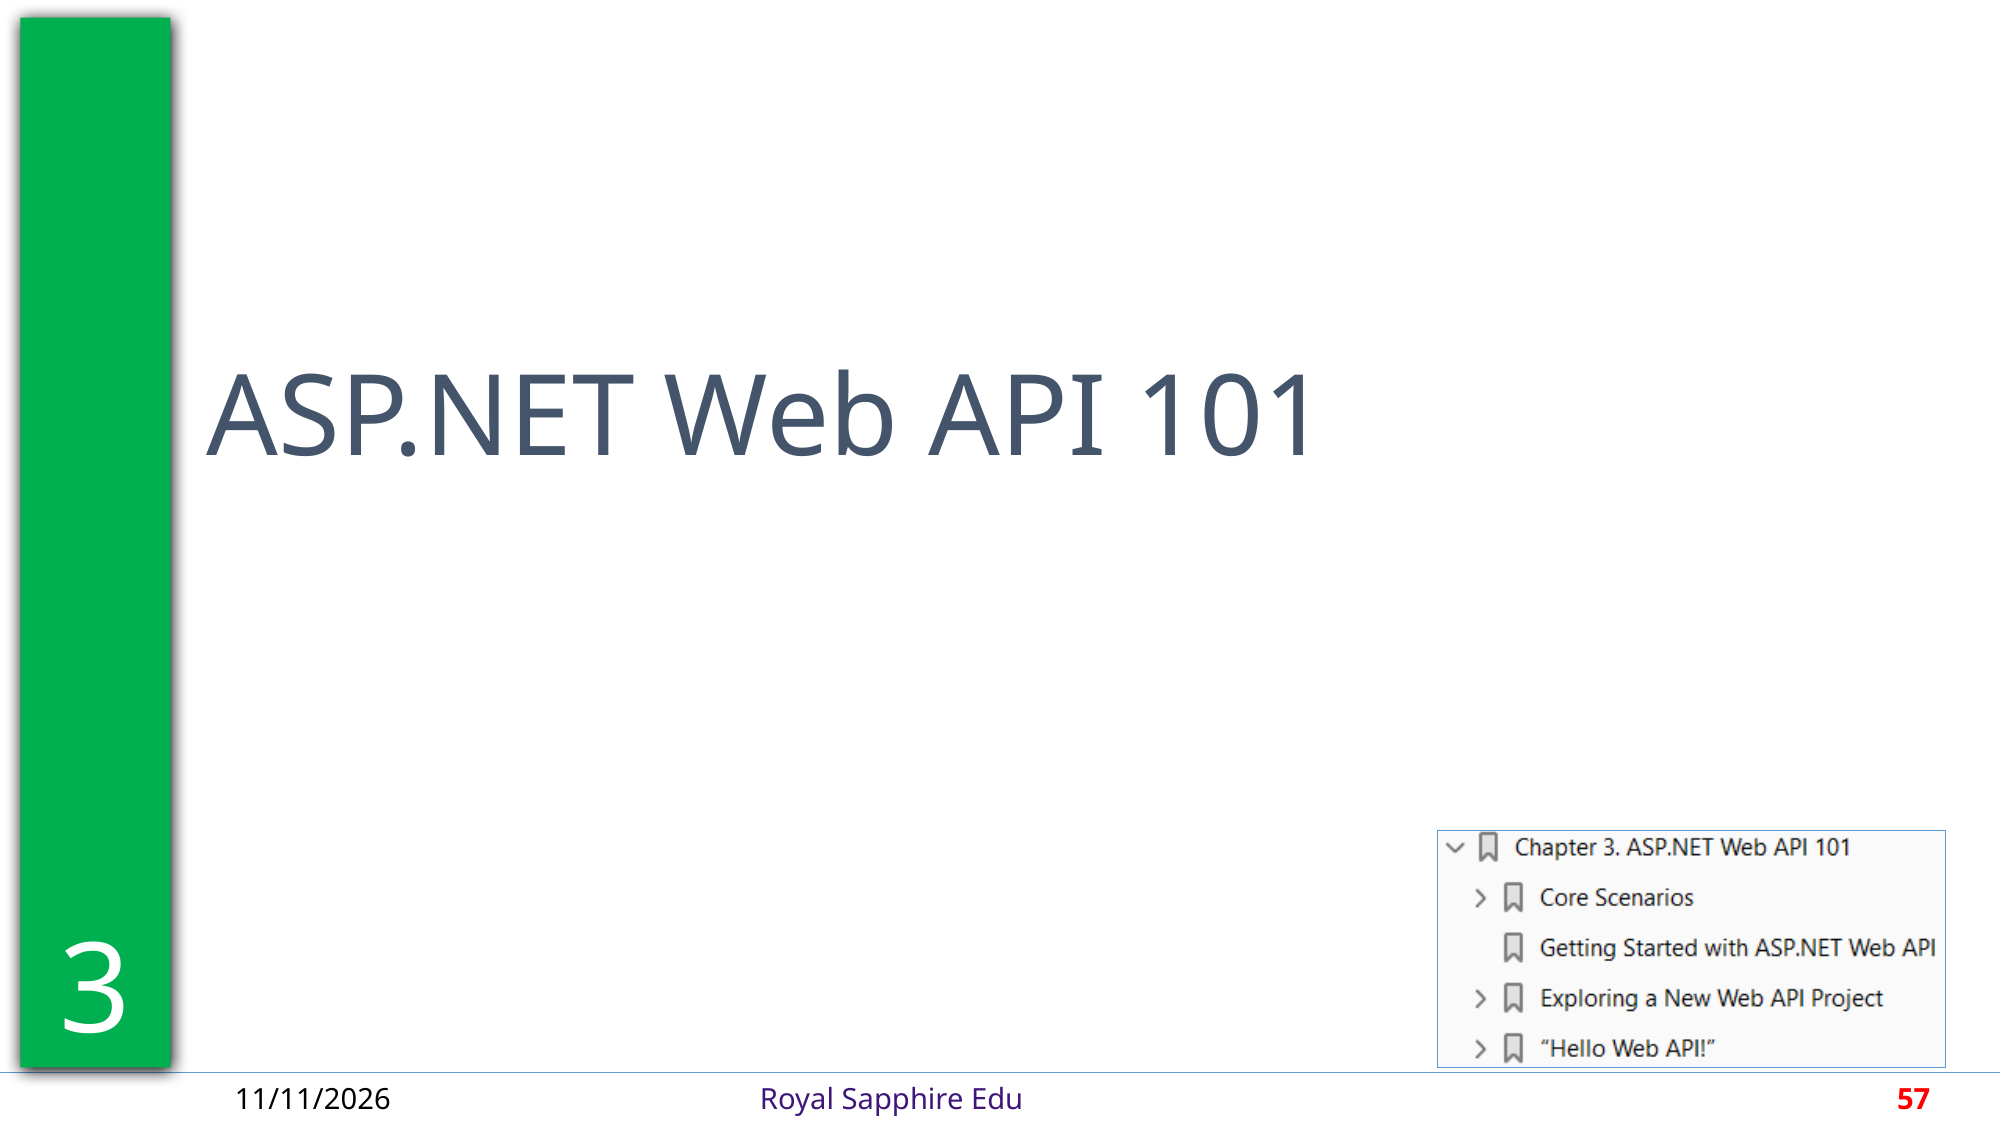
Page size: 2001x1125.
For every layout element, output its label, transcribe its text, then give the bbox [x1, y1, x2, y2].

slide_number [220, 1072, 671, 1115]
slide_number 57 [1495, 1072, 1946, 1115]
footer Royal Sapphire Edu [745, 1072, 1421, 1115]
picture [1437, 829, 1946, 1068]
list ASP.NET Web API 101 [192, 340, 1946, 488]
list 3 [20, 17, 171, 1068]
